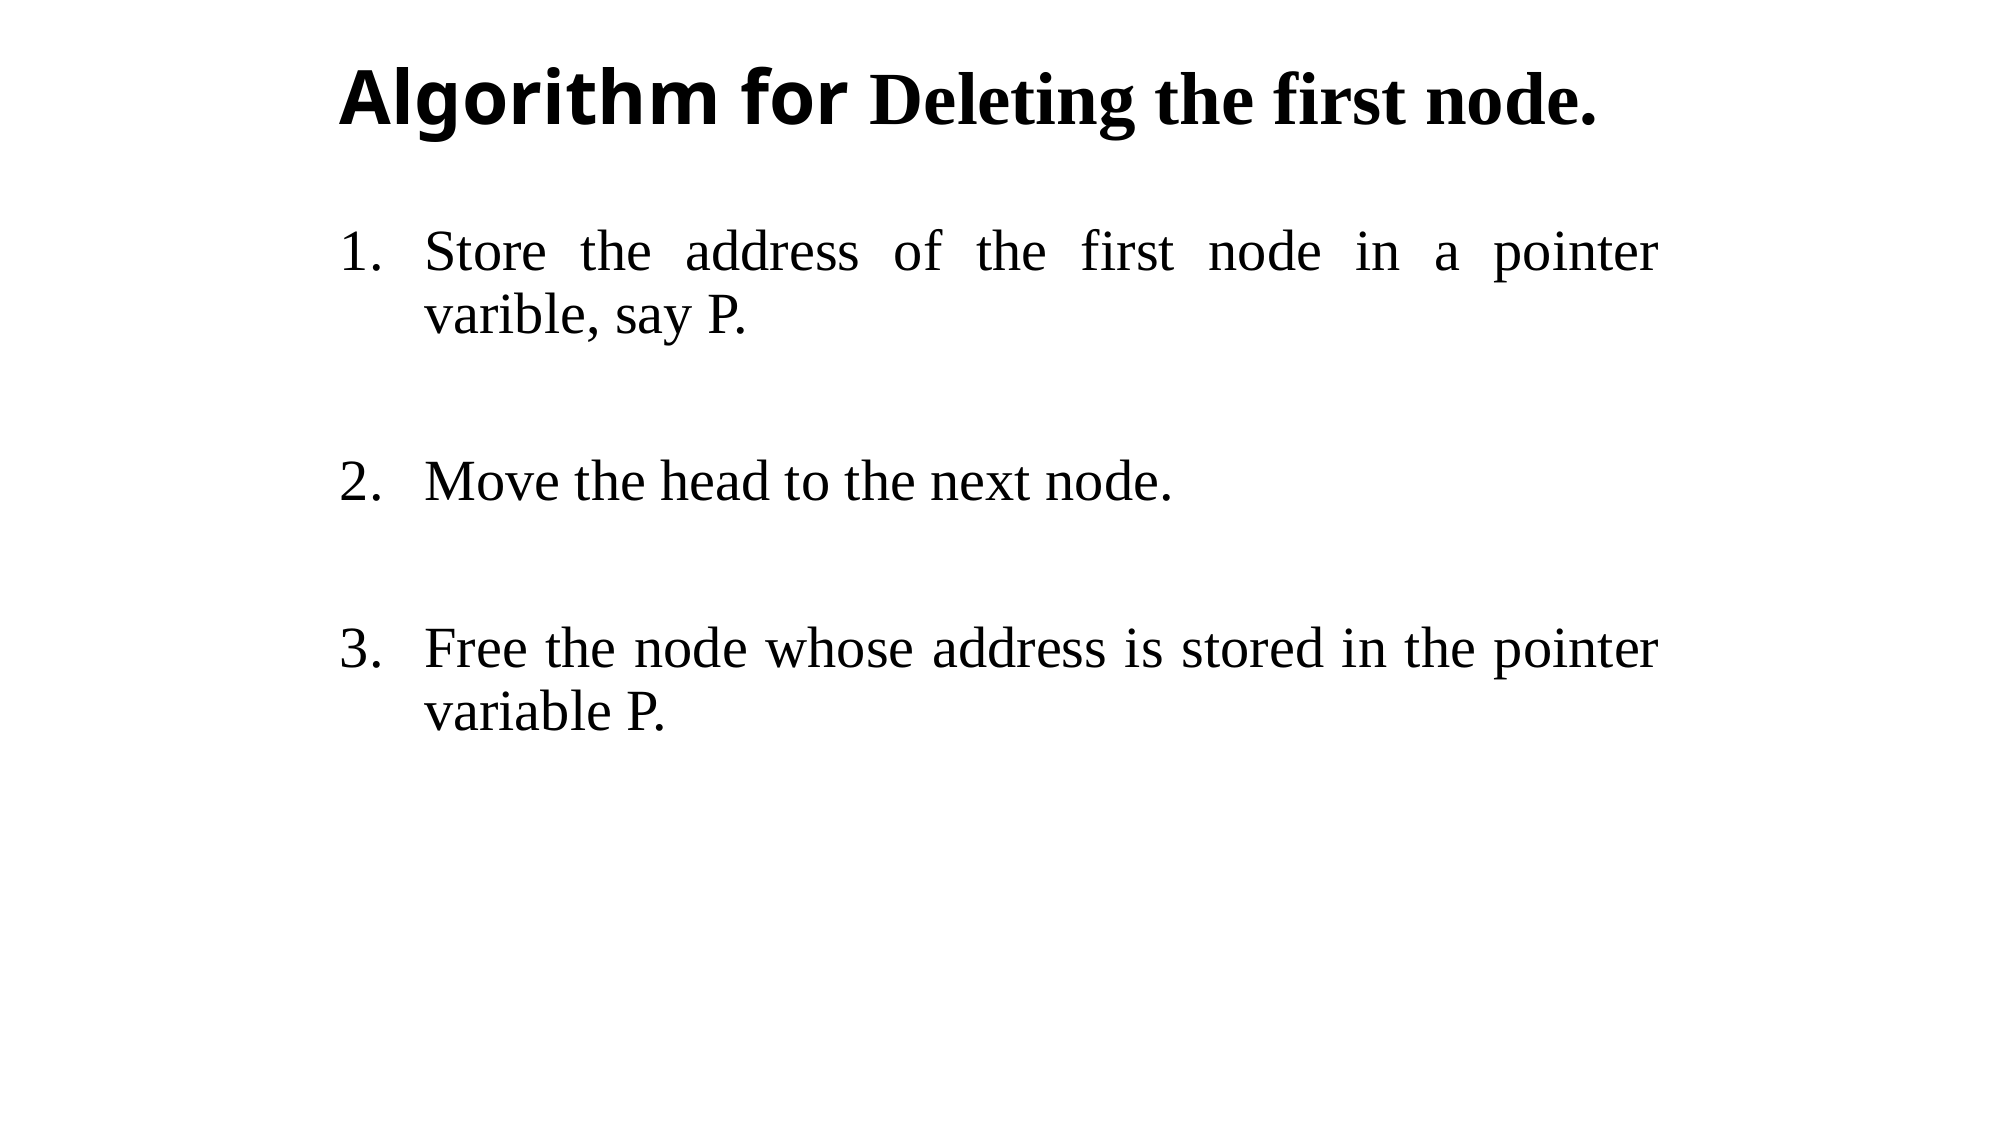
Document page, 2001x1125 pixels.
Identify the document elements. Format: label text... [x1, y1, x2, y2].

title Algorithm for Deleting the first node. [324, 37, 1675, 163]
list Store the address of the first node in a pointer varible, say P. Move the head to the next node. Free the node whose address is stored in the pointer variable P. [324, 212, 1675, 1005]
